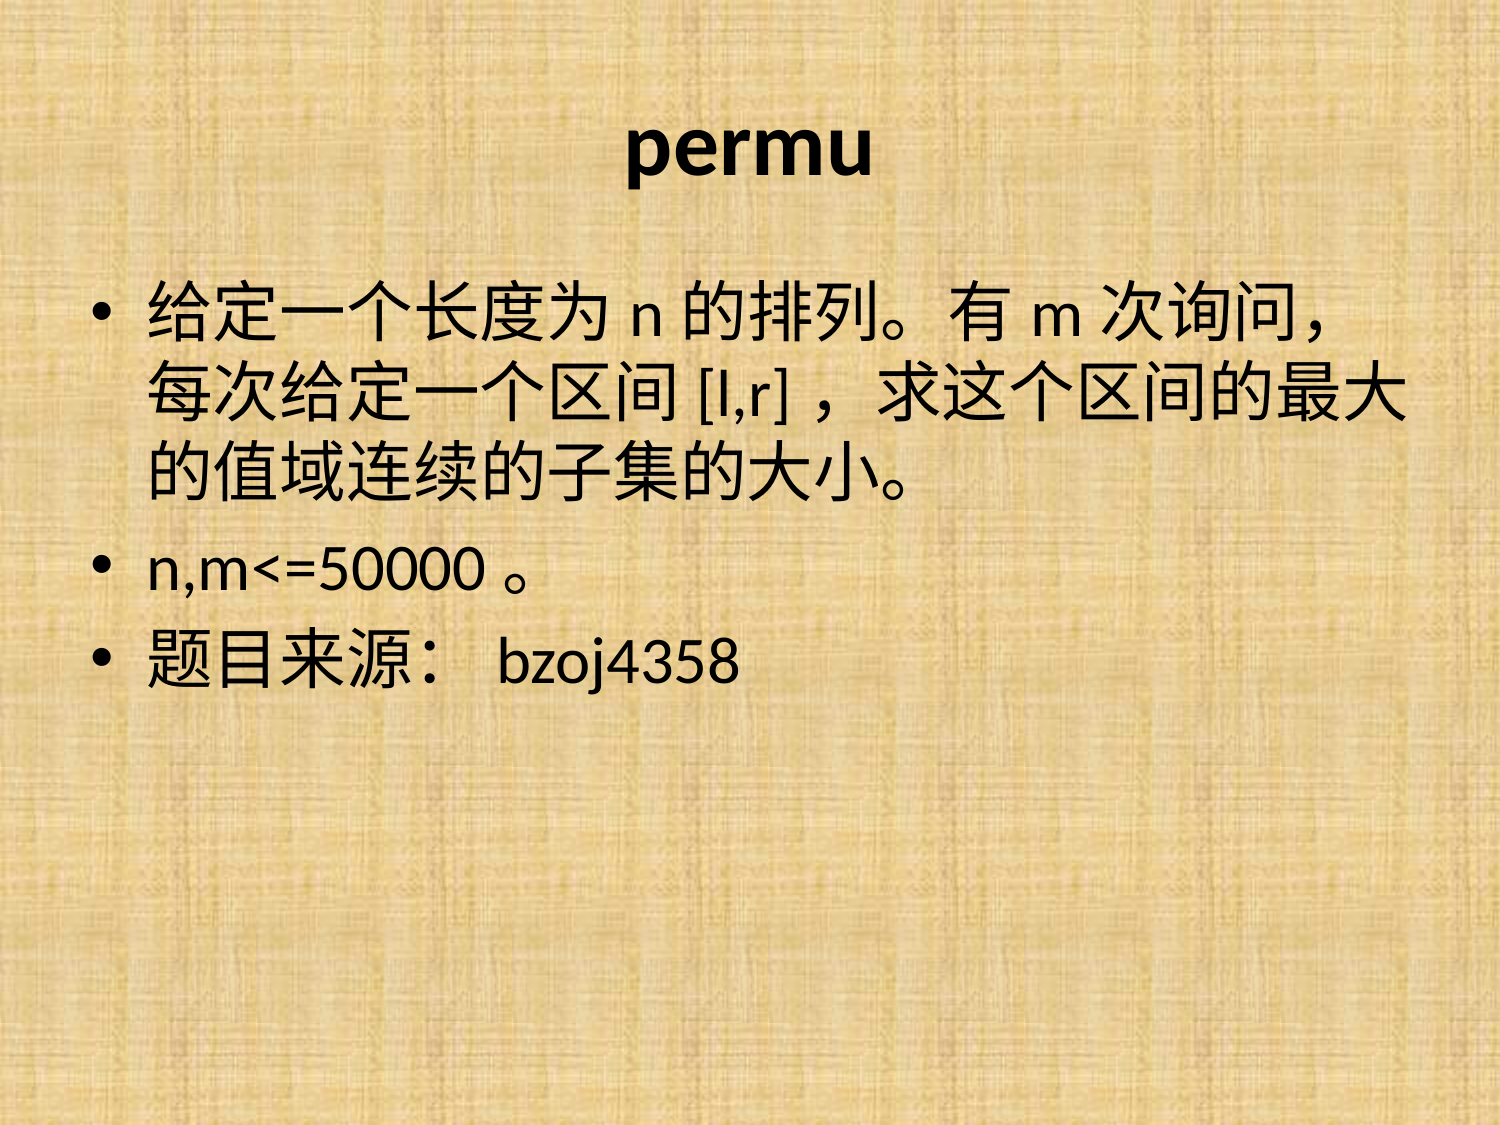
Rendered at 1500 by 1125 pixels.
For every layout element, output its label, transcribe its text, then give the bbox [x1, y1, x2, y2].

picture [0, 0, 1500, 1125]
title permu [75, 45, 1425, 233]
list 给定一个长度为n的排列。有m次询问，每次给定一个区间[l,r]，求这个区间的最大的值域连续的子集的大小。 n,m<=50000。 题目来源：bzoj4358 [75, 262, 1425, 1005]
